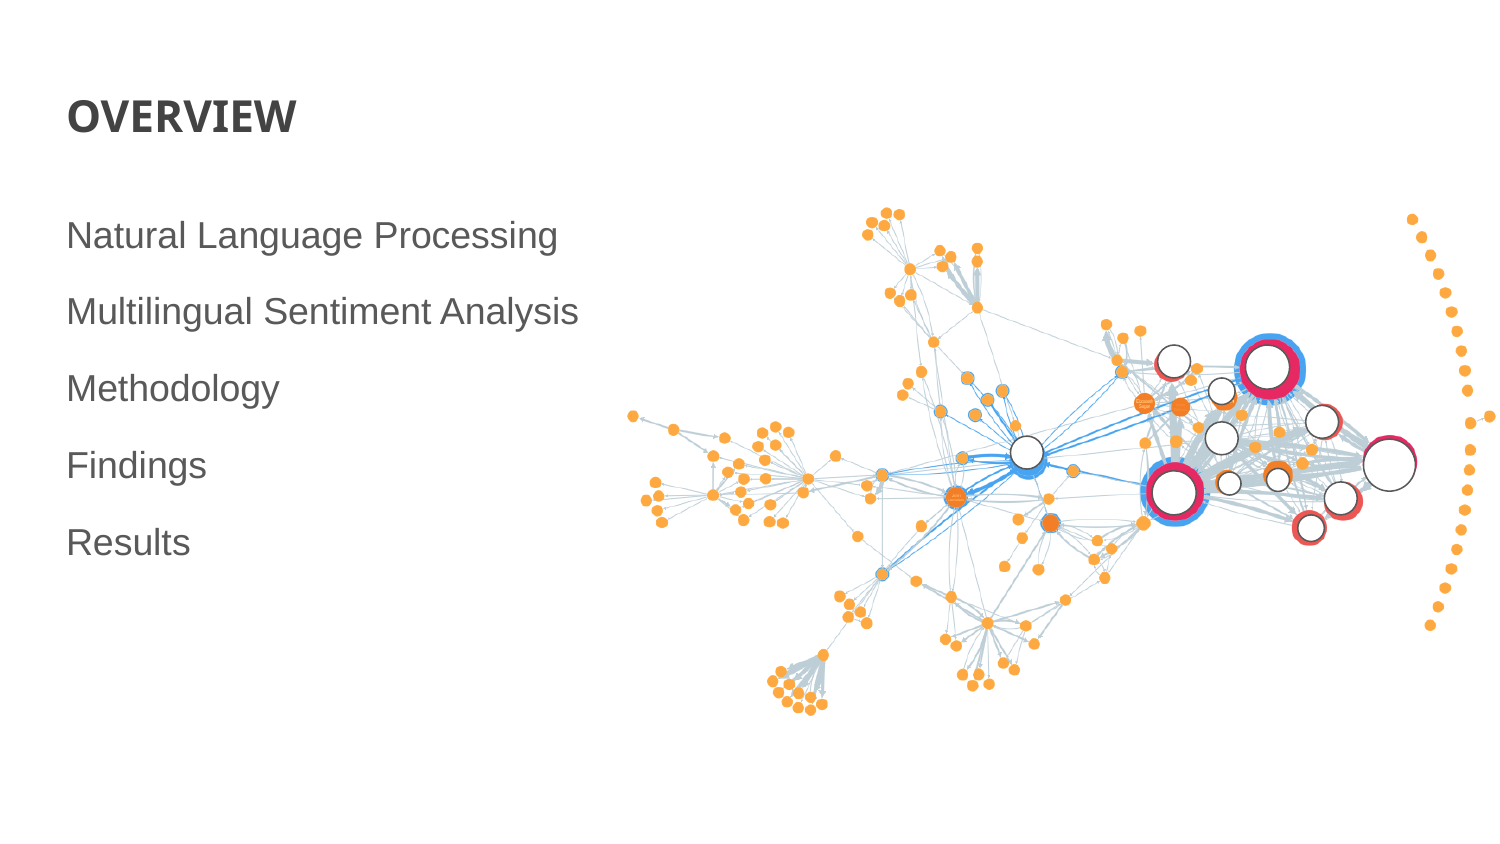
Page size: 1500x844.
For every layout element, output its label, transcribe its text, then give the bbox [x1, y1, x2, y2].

title OVERVIEW [51, 72, 1449, 167]
list Natural Language Processing Multilingual Sentiment Analysis Methodology Findings Results [51, 189, 607, 750]
picture [610, 153, 1500, 745]
